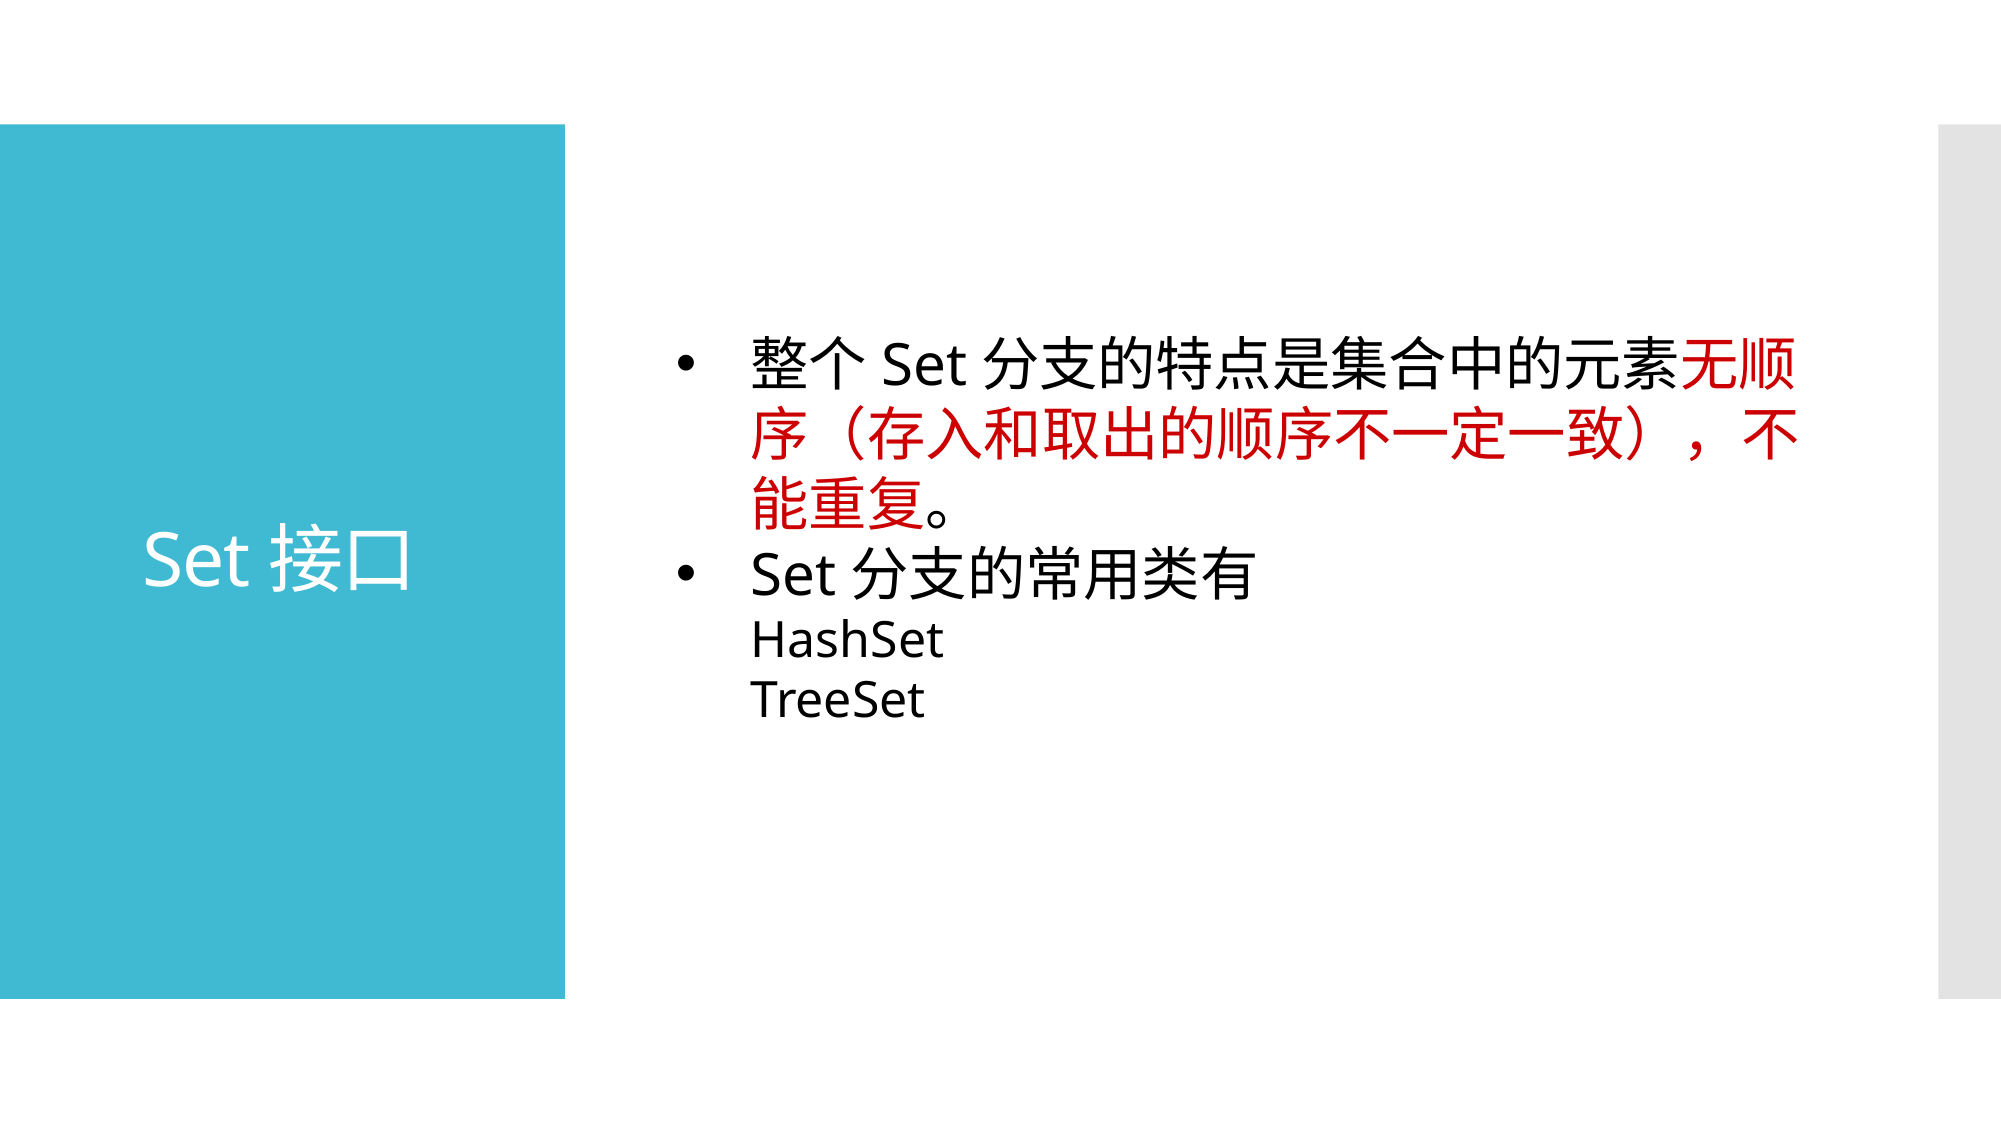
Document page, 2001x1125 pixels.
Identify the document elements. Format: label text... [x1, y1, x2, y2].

title Set接口 [37, 184, 522, 940]
text_box 整个Set分支的特点是集合中的元素无顺序（存入和取出的顺序不一定一致），不能重复。 Set分支的常用类有 HashSet TreeSet [661, 319, 1856, 735]
